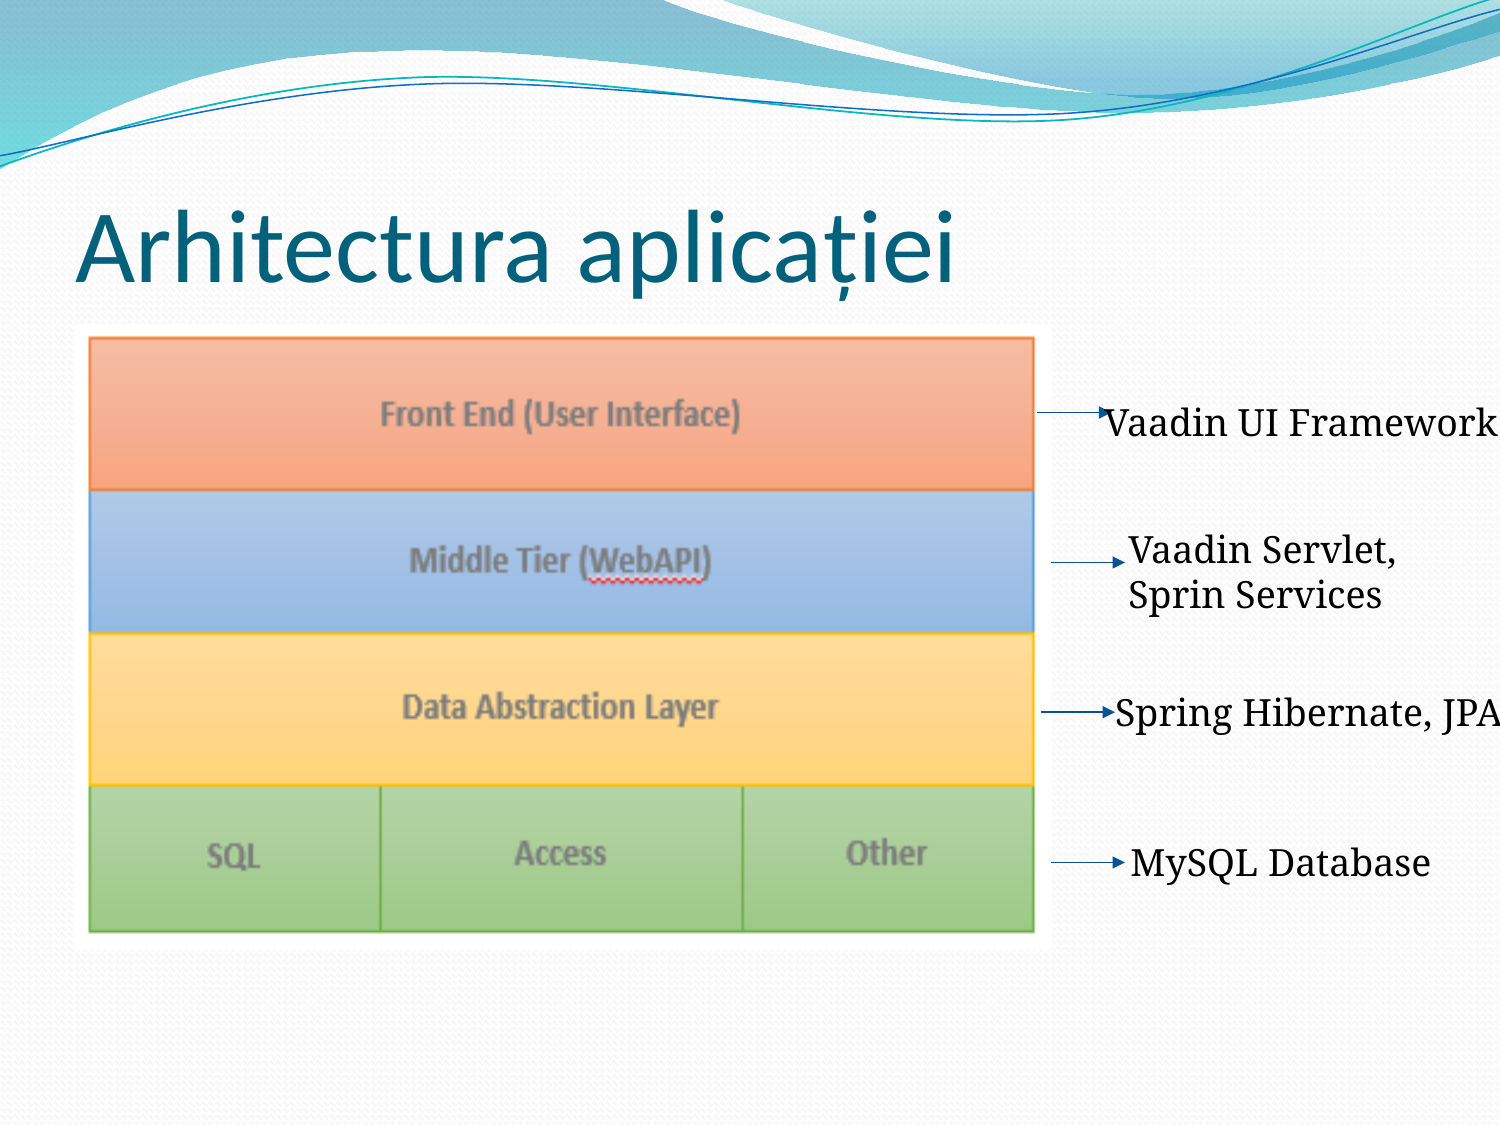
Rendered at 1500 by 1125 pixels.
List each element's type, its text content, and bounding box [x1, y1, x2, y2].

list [74, 324, 1052, 951]
text_box Spring Hibernate, JPA [1100, 681, 1500, 742]
title Arhitectura aplicației [75, 115, 1425, 303]
text_box Vaadin UI Framework [1089, 391, 1500, 452]
text_box Vaadin Servlet, Sprin Services [1113, 518, 1412, 624]
text_box MySQL Database [1115, 831, 1447, 892]
